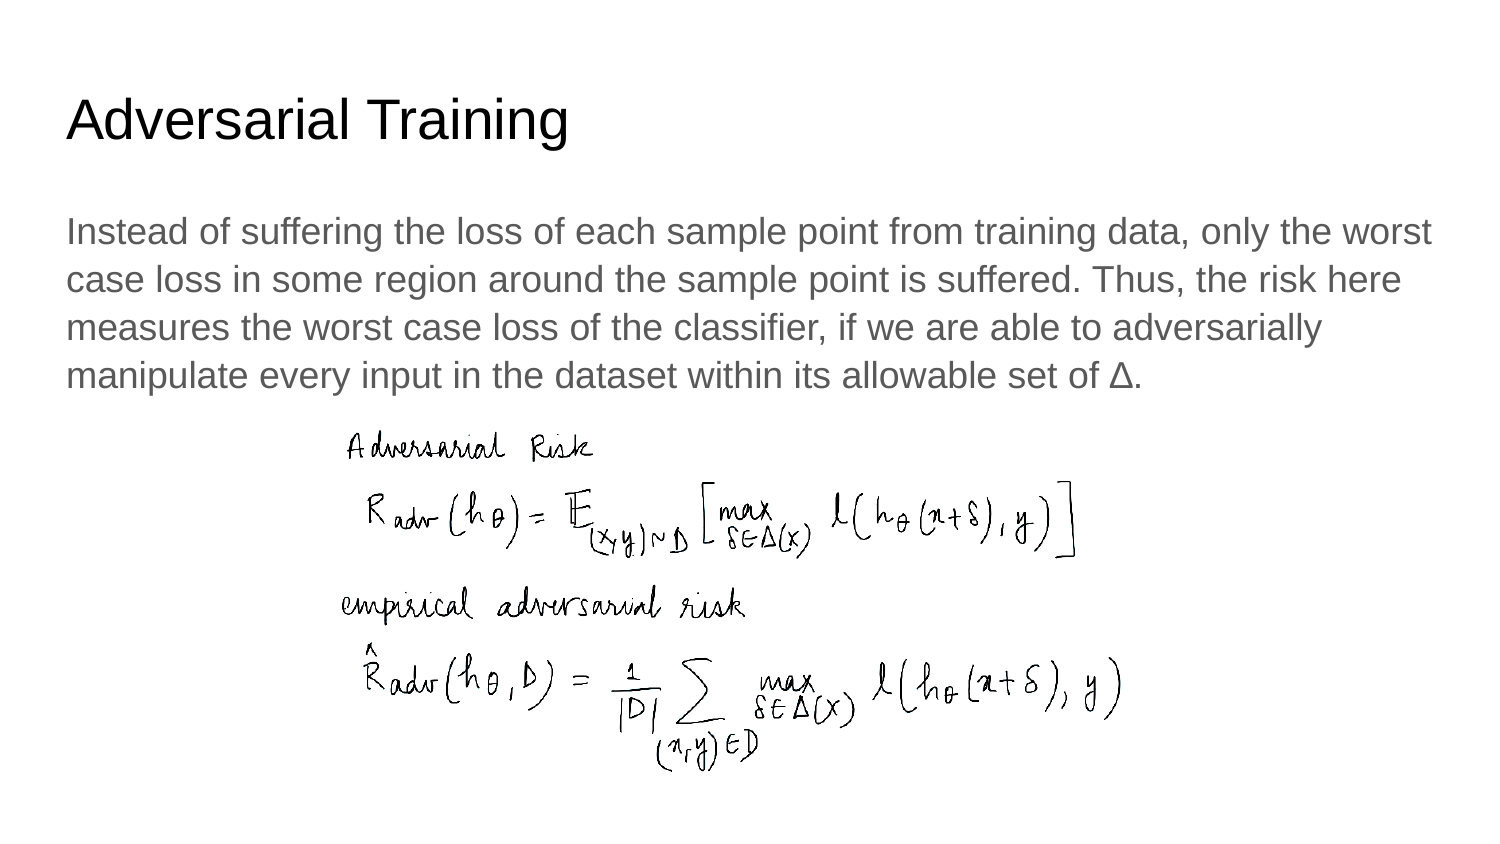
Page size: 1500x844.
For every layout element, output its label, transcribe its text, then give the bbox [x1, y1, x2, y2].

title Adversarial Training [51, 72, 1449, 167]
list Instead of suffering the loss of each sample point from training data, only the worst case loss in some region around the sample point is suffered. Thus, the risk here measures the worst case loss of the classifier, if we are able to adversarially manipulate every input in the dataset within its allowable set of ∆. [51, 189, 1449, 750]
picture [320, 410, 1179, 782]
